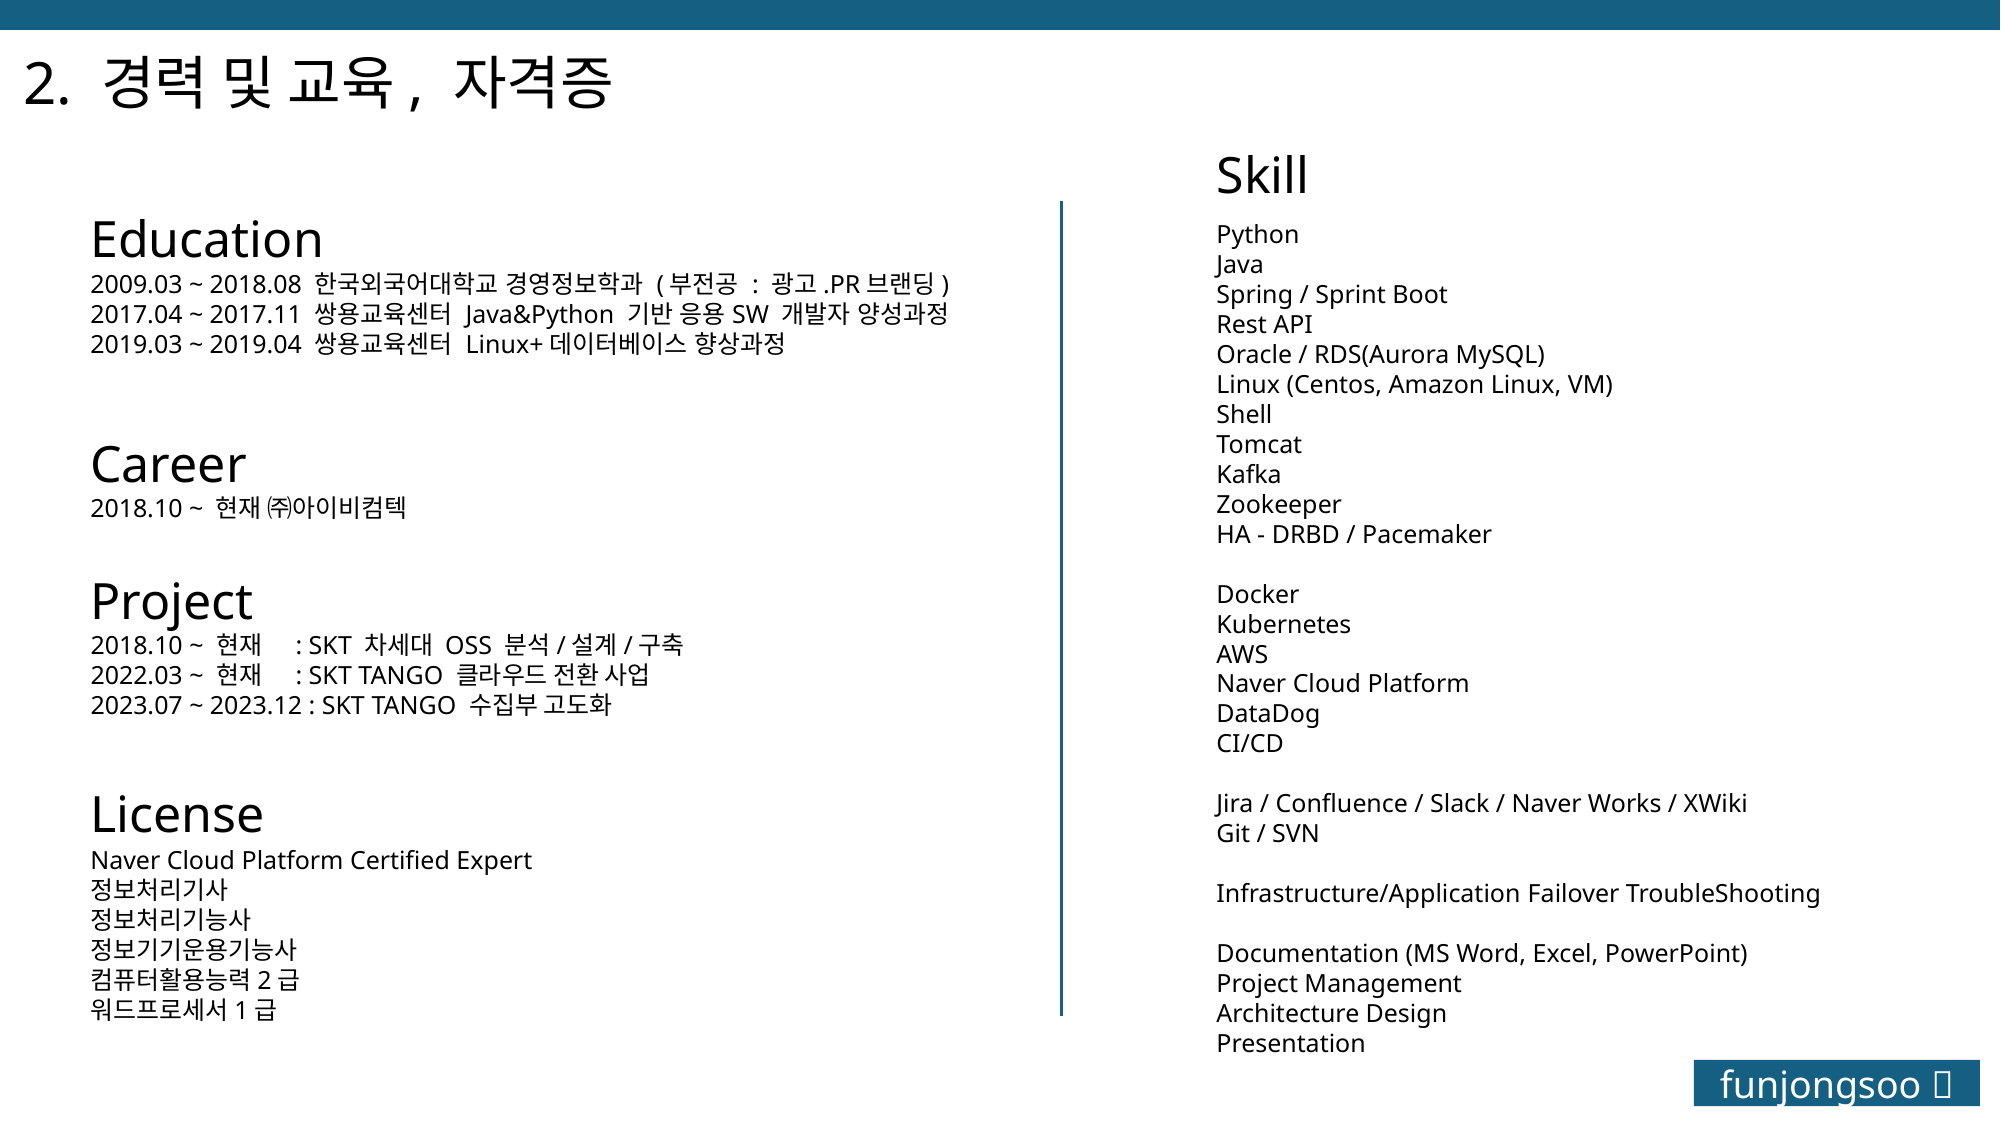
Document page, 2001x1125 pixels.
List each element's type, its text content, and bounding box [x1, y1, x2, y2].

text_box 2018.10 ~ 현재 ㈜아이비컴텍 [75, 500, 692, 530]
text_box [0, 0, 2000, 31]
text_box License [75, 775, 692, 851]
text_box Career [75, 424, 692, 500]
text_box Python Java Spring / Sprint Boot Rest API Oracle / RDS(Aurora MySQL) Linux (Centos, Amazon Linux, VM) Shell Tomcat Kafka Zookeeper HA - DRBD / Pacemaker Docker Kubernetes AWS Naver Cloud Platform DataDog CI/CD Jira / Confluence / Slack / Naver Works / XWiki Git / SVN Infrastructure/Application Failover TroubleShooting Documentation (MS Word, Excel, PowerPoint) Project Management Architecture Design Presentation [1201, 211, 1897, 1065]
text_box funjongsoo  [1692, 1058, 1982, 1108]
text_box Skill [1201, 135, 1391, 211]
text_box Project [75, 561, 692, 637]
text_box Naver Cloud Platform Certified Expert 정보처리기사 정보처리기능사 정보기기운용기능사 컴퓨터활용능력2급 워드프로세서1급 [75, 851, 692, 1032]
text_box 2018.10 ~ 현재 : SKT 차세대 OSS 분석/설계/구축 2022.03 ~ 현재 : SKT TANGO 클라우드 전환 사업 2023.07 ~ 2023.12 : SKT TANGO 수집부 고도화 [75, 621, 787, 727]
text_box 2009.03 ~ 2018.08 한국외국어대학교 경영정보학과 (부전공 : 광고.PR브랜딩) 2017.04 ~ 2017.11 쌍용교육센터 Java&Python 기반 응용SW 개발자 양성과정 2019.03 ~ 2019.04 쌍용교육센터 Linux+데이터베이스 향상과정 [75, 261, 969, 367]
text_box Education [75, 200, 692, 276]
text_box 2. 경력 및 교육, 자격증 [8, 38, 986, 124]
